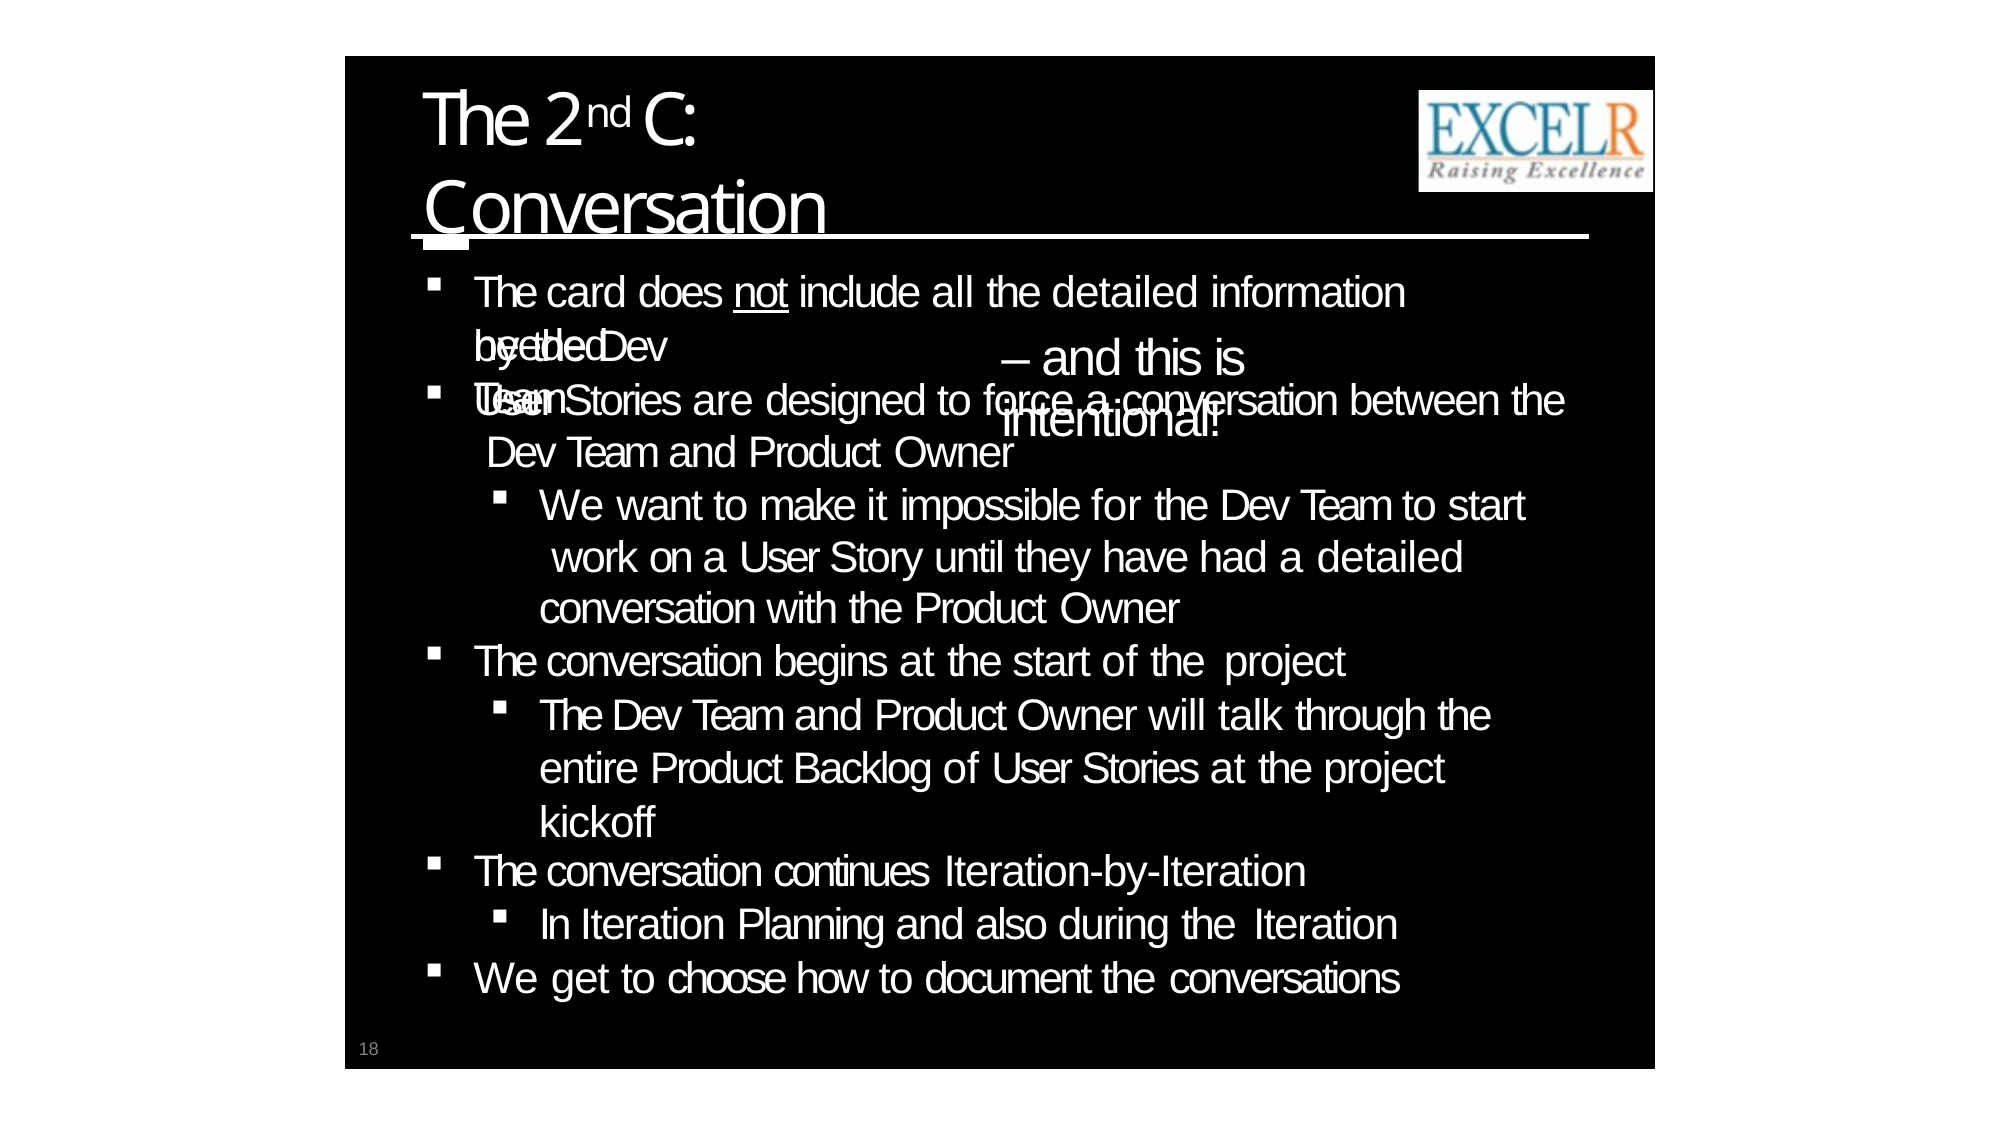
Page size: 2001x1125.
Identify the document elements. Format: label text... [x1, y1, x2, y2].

title The 2nd C: Conversation [421, 64, 1109, 255]
text_box User Stories are designed to force a conversation between the Dev Team and Product Owner We want to make it impossible for the Dev Team to start work on a User Story until they have had a detailed conversation with the Product Owner The conversation begins at the start of the project The Dev Team and Product Owner will talk through the entire Product Backlog of User Stories at the project kickoff The conversation continues Iteration-by-Iteration In Iteration Planning and also during the Iteration We get to choose how to document the conversations [422, 368, 1575, 1003]
text_box The card does not include all the detailed information needed [422, 261, 1555, 368]
text_box [1418, 90, 1654, 192]
text_box by the Dev Team [471, 315, 774, 368]
text_box – and this is intentional! [999, 321, 1477, 448]
text_box [345, 56, 1655, 1068]
text_box 18 [354, 1038, 383, 1060]
